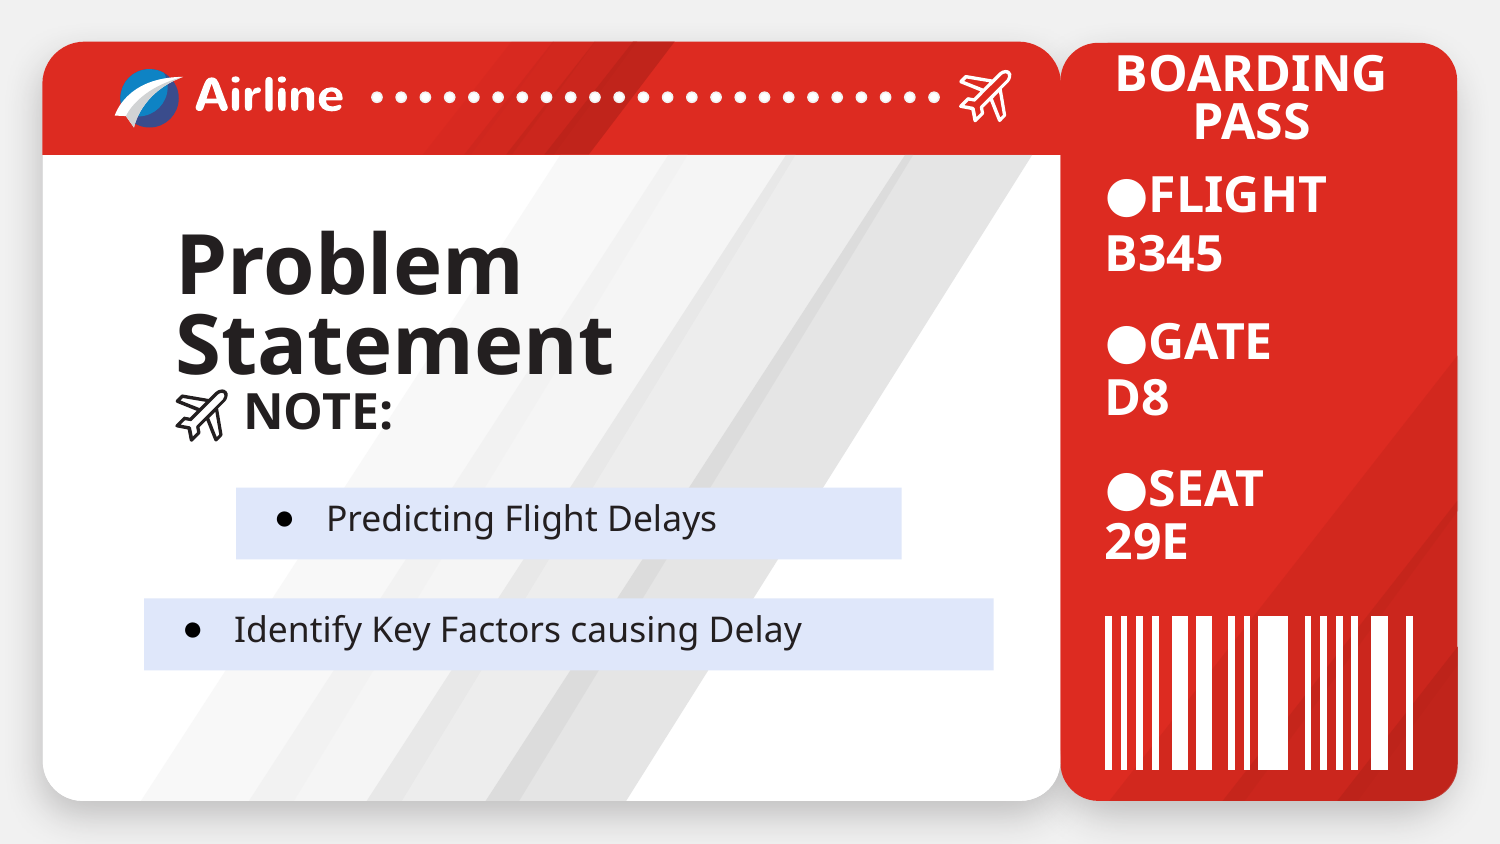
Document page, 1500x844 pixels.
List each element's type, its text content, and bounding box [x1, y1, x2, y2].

text_box Predicting Flight Delays [236, 487, 902, 560]
title FLIGHT [1104, 162, 1413, 221]
title B345 [1104, 221, 1413, 294]
text_box Identify Key Factors causing Delay [144, 598, 994, 671]
text_box [959, 69, 1012, 123]
title Problem Statement [175, 215, 841, 322]
title GATE [1104, 309, 1413, 365]
text_box [175, 389, 228, 442]
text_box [114, 68, 343, 128]
title NOTE: [243, 379, 518, 452]
title 29E [1104, 509, 1413, 582]
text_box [1104, 615, 1413, 771]
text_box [371, 91, 940, 103]
title D8 [1104, 365, 1413, 438]
title SEAT [1104, 455, 1413, 509]
title BOARDING PASS [1080, 65, 1438, 138]
